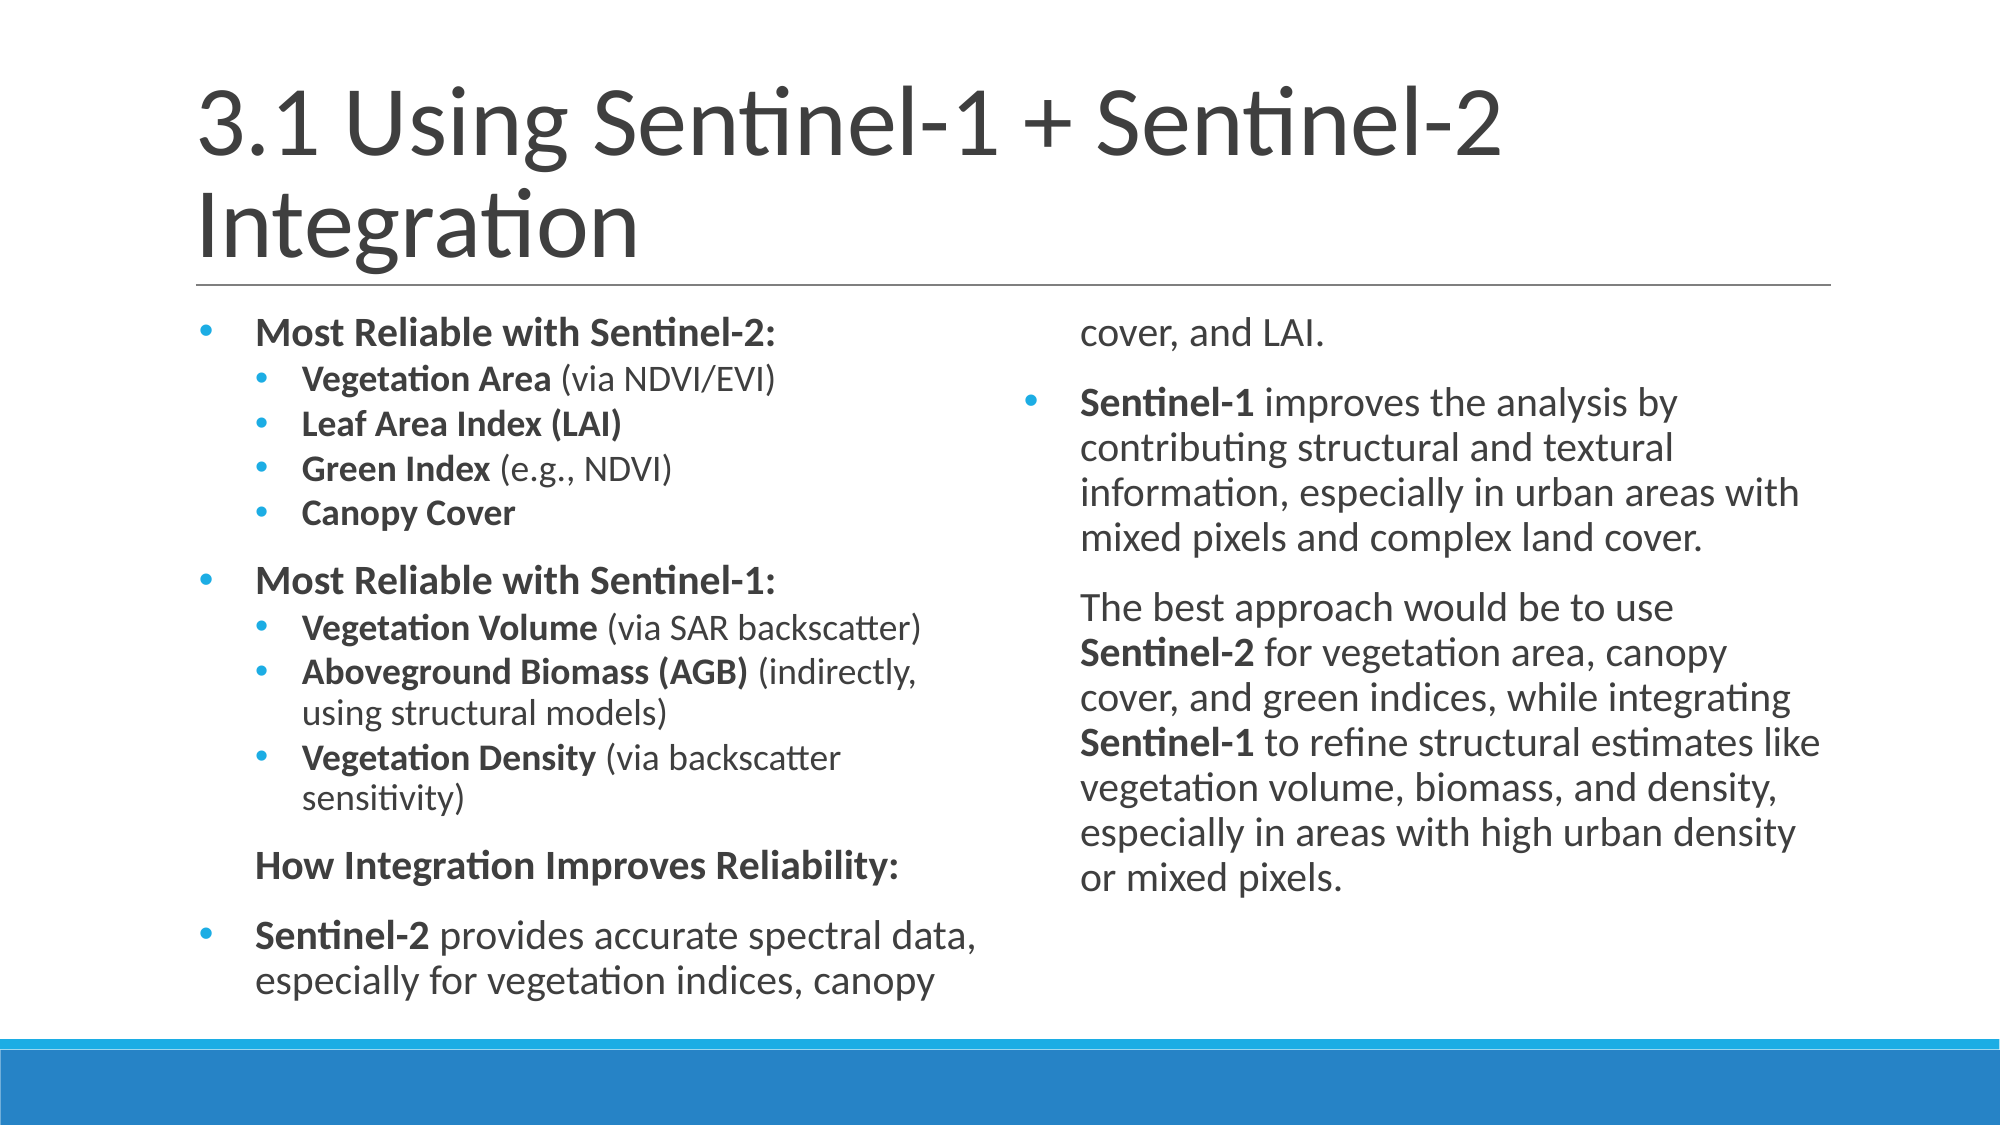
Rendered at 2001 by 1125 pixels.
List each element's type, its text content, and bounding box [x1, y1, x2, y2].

list Most Reliable with Sentinel-2: Vegetation Area (via NDVI/EVI) Leaf Area Index (LAI) Green Index (e.g., NDVI) Canopy Cover Most Reliable with Sentinel-1: Vegetation Volume (via SAR backscatter) Aboveground Biomass (AGB) (indirectly, using structural models) Vegetation Density (via backscatter sensitivity) How Integration Improves Reliability: Sentinel-2 provides accurate spectral data, especially for vegetation indices, canopy cover, and LAI. Sentinel-1 improves the analysis by contributing structural and textural information, especially in urban areas with mixed pixels and complex land cover. The best approach would be to use Sentinel-2 for vegetation area, canopy cover, and green indices, while integrating Sentinel-1 to refine structural estimates like vegetation volume, biomass, and density, especially in areas with high urban density or mixed pixels. [180, 302, 1830, 963]
title 3.1 Using Sentinel-1 + Sentinel-2 Integration [180, 47, 1830, 285]
